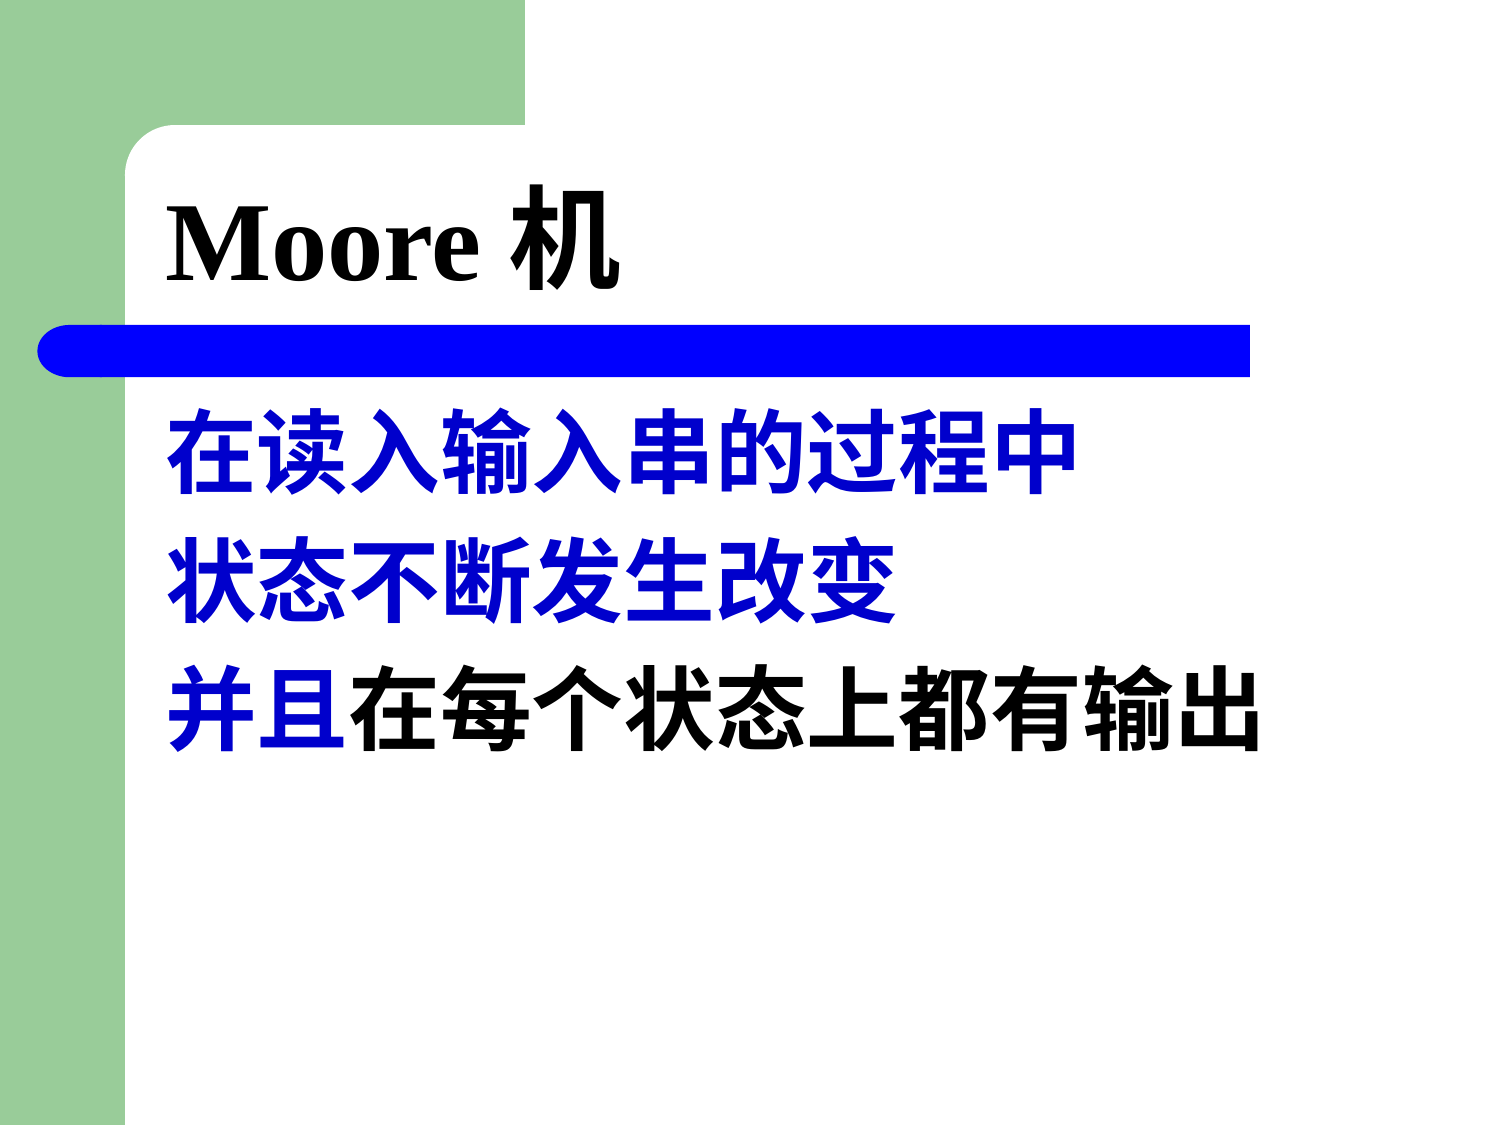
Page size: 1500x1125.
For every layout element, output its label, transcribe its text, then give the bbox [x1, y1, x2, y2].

title Moore机 [149, 124, 1463, 313]
list 在读入输入串的过程中 状态不断发生改变 并且在每个状态上都有输出 [149, 387, 1463, 1001]
